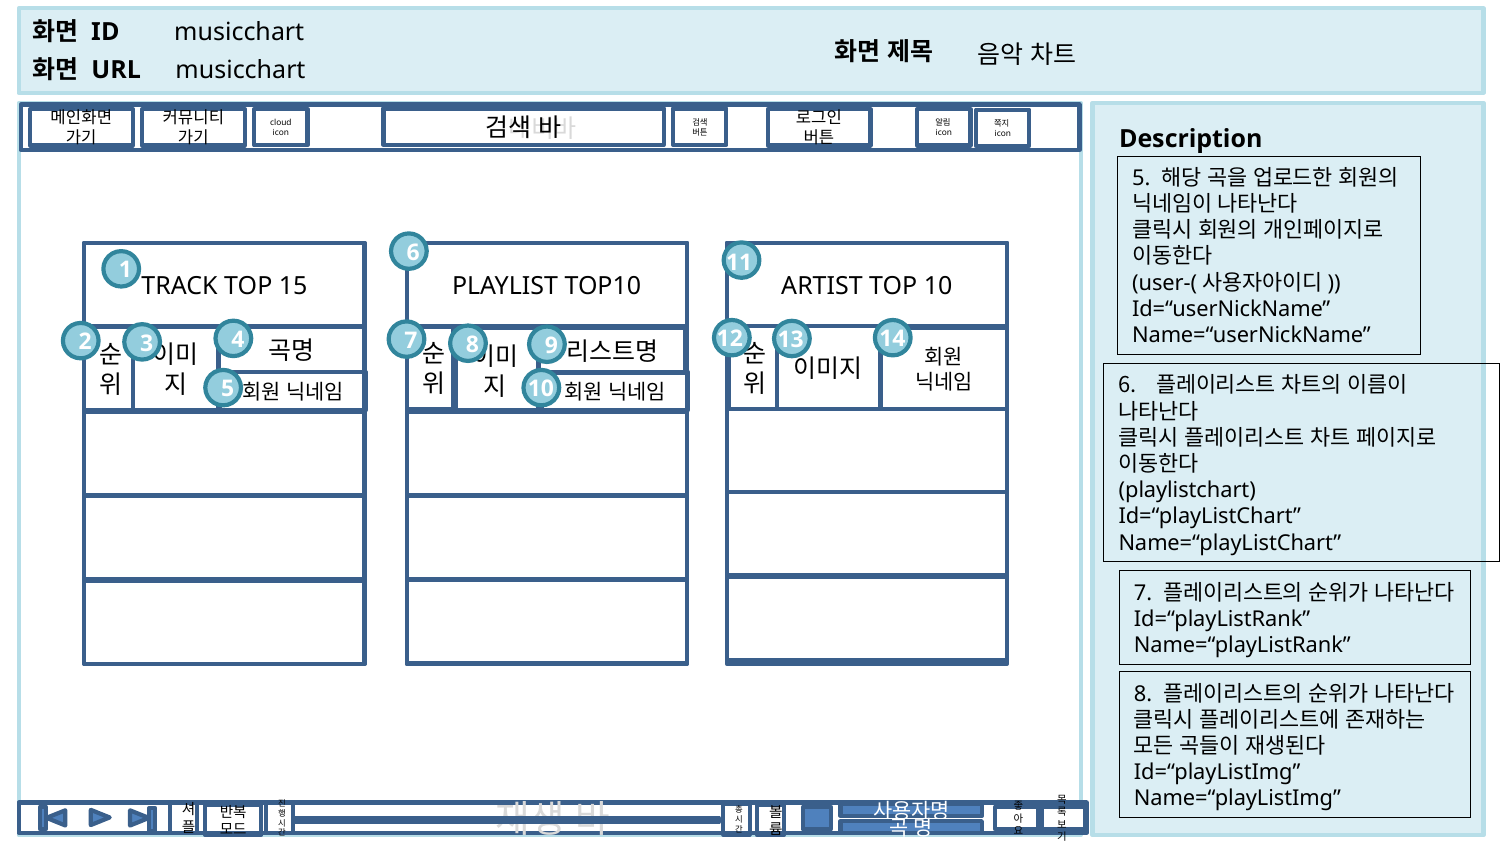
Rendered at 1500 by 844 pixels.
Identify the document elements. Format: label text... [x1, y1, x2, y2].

text_box 이미지 [131, 325, 218, 412]
text_box 8 [448, 323, 488, 364]
text_box 회원 닉네임 [540, 370, 690, 412]
text_box 이미지 [451, 326, 540, 414]
text_box 11 [711, 240, 789, 283]
text_box TRACK TOP 15 [82, 241, 367, 325]
text_box 음악 차트 [962, 31, 1211, 76]
text_box [725, 662, 1009, 666]
text_box 곡명 [216, 325, 367, 370]
text_box 13 [762, 317, 840, 360]
text_box [725, 575, 1009, 662]
text_box 8. 플레이리스트의 순위가 나타난다 클릭시 플레이리스트에 존재하는 모든 곡들이 재생된다 Id=“playListImg” Name=“playListImg” [1119, 671, 1471, 818]
text_box [405, 494, 689, 578]
text_box 12 [701, 315, 779, 359]
text_box [82, 579, 367, 666]
text_box [82, 494, 367, 579]
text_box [20, 104, 1080, 151]
text_box [82, 412, 367, 494]
text_box 9 [526, 324, 567, 365]
text_box 순위 [405, 324, 458, 411]
text_box 리스트명 [548, 326, 687, 370]
text_box 플레이리스트 차트의 이름이 나타난다 클릭시 플레이리스트 차트 페이지로 이동한다 (playlistchart) Id=“playListChart” Name=“playListChart” [1103, 363, 1500, 562]
text_box 4 [213, 318, 254, 359]
text_box 2 [60, 320, 101, 361]
text_box 회원 닉네임 [878, 325, 1009, 411]
text_box musicchart [160, 46, 409, 91]
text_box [18, 802, 1087, 836]
text_box 순위 [726, 359, 775, 411]
text_box 6 [388, 231, 429, 271]
text_box 14 [864, 315, 942, 359]
text_box 5 [203, 367, 244, 408]
text_box [405, 411, 689, 494]
text_box 회원 닉네임 [218, 370, 368, 412]
text_box [405, 578, 689, 666]
text_box PLAYLIST TOP10 [405, 241, 689, 325]
text_box 5. 해당 곡을 업로드한 회원의 닉네임이 나타난다 클릭시 회원의 개인페이지로 이동한다 (user-(사용자아이디)) Id=“userNickName” Name=“userNickName” [1117, 156, 1421, 355]
text_box 7. 플레이리스트의 순위가 나타난다 Id=“playListRank” Name=“playListRank” [1119, 570, 1471, 665]
text_box 3 [122, 322, 163, 362]
text_box 순위 [82, 325, 131, 412]
text_box [725, 490, 1009, 575]
text_box 이미지 [775, 324, 878, 411]
text_box 7 [386, 319, 427, 359]
text_box ARTIST TOP 10 [725, 241, 1009, 324]
text_box musicchart [159, 8, 408, 54]
text_box [725, 407, 1009, 490]
text_box 10 [513, 365, 591, 409]
